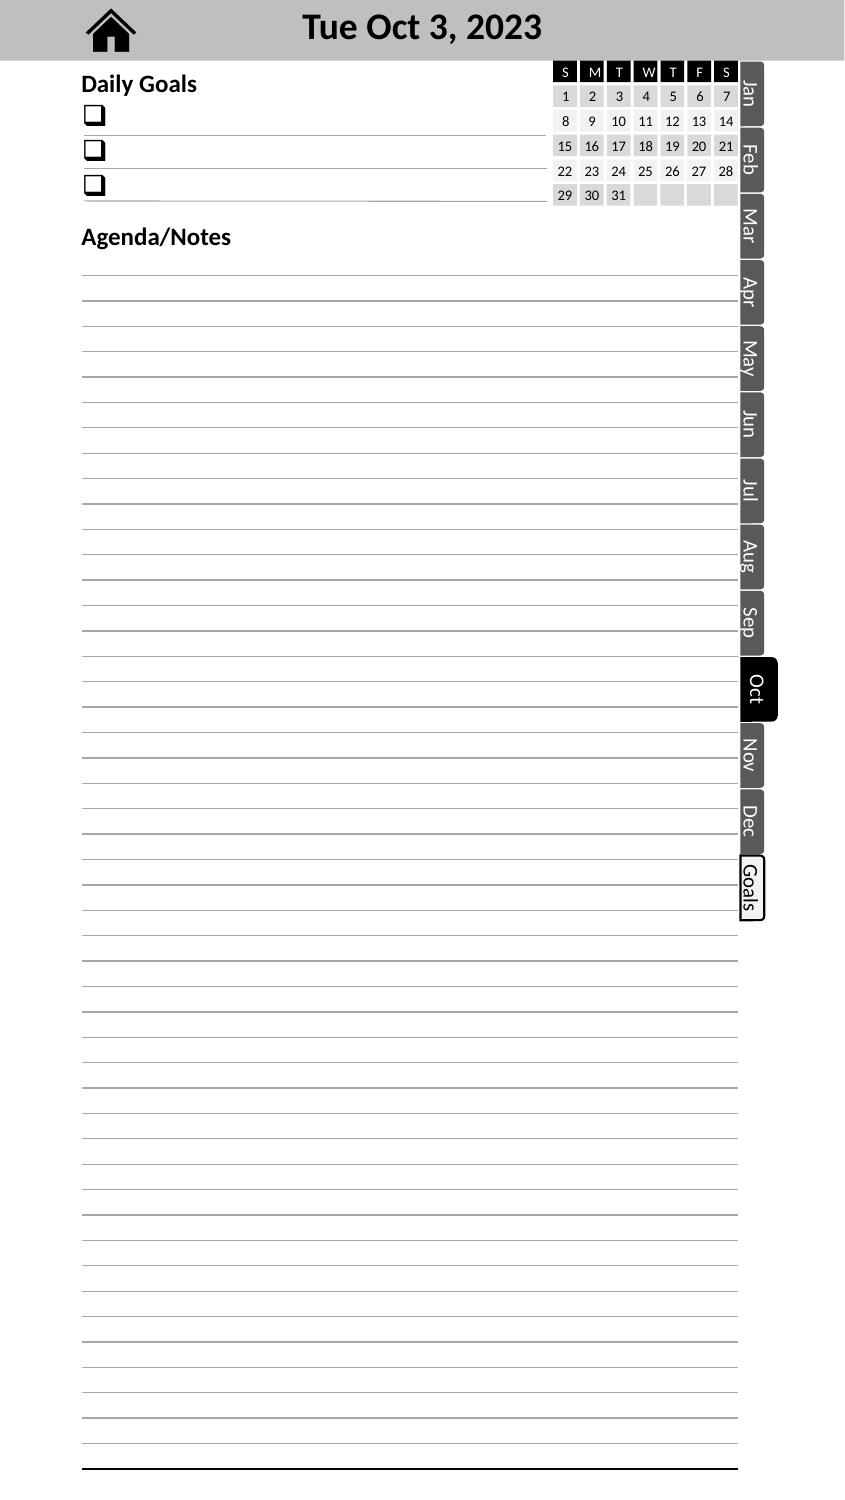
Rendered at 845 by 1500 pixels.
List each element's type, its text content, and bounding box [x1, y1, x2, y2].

list Tue Oct 3, 2023 [190, 0, 655, 61]
picture [82, 1, 140, 59]
